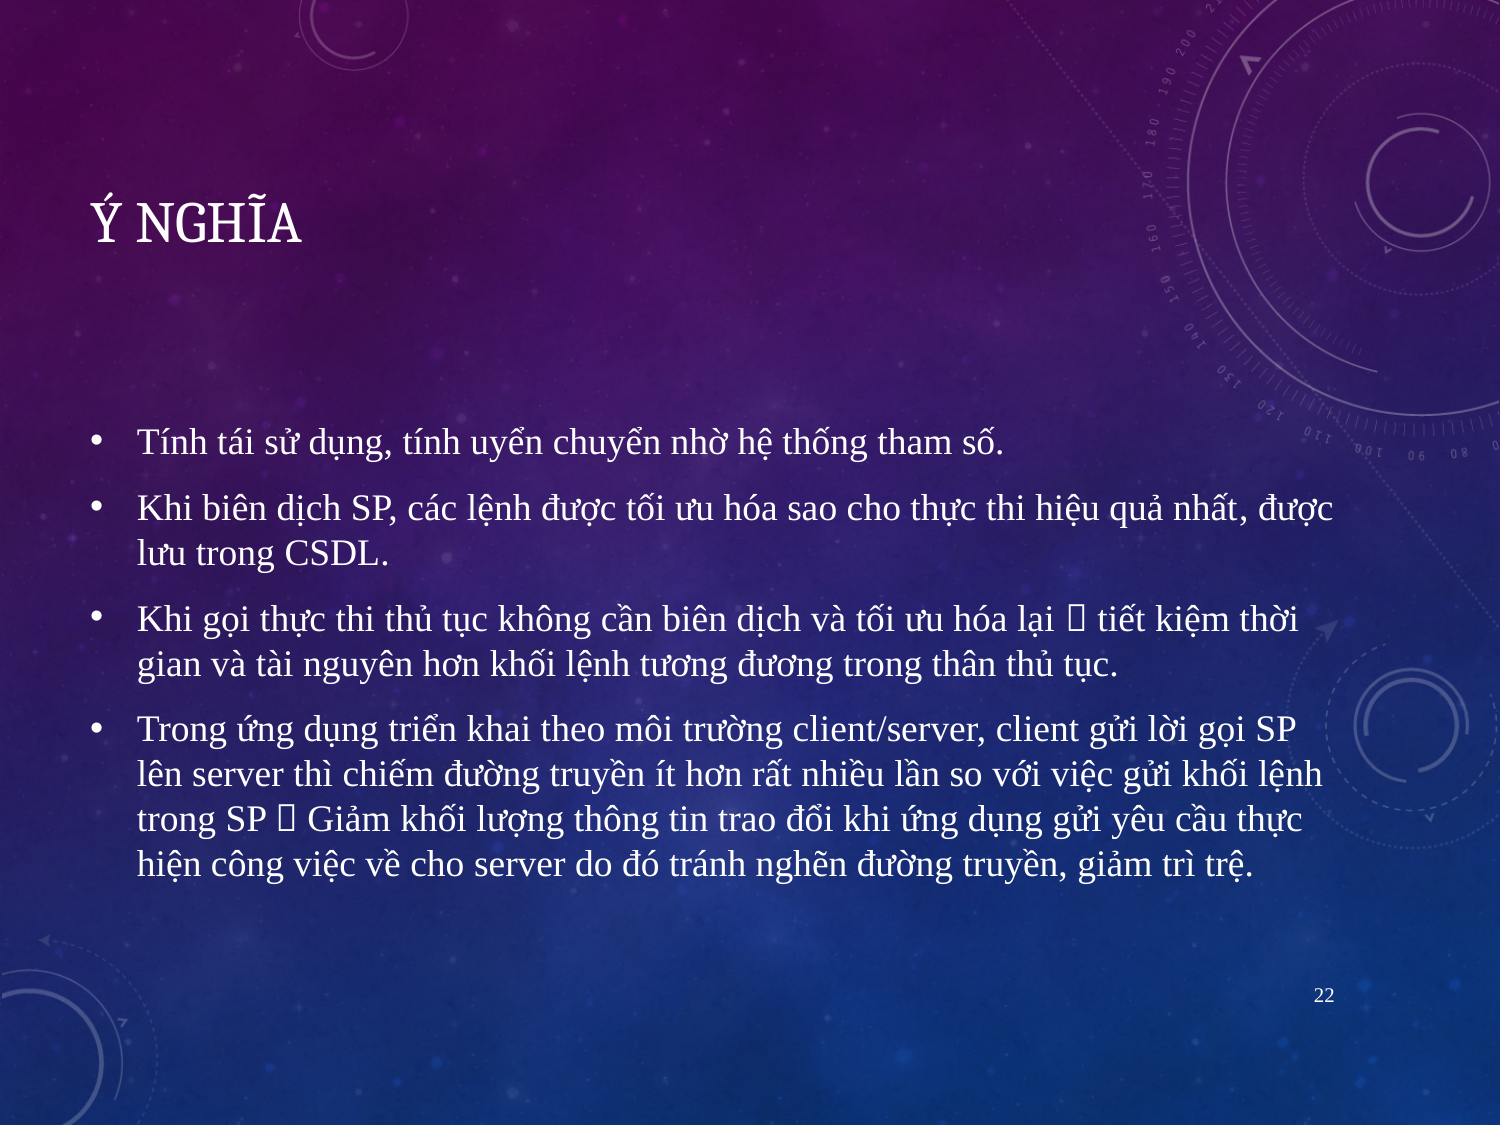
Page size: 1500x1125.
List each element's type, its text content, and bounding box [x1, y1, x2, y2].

list Tính tái sử dụng, tính uyển chuyển nhờ hệ thống tham số. Khi biên dịch SP, các lệnh được tối ưu hóa sao cho thực thi hiệu quả nhất, được lưu trong CSDL. Khi gọi thực thi thủ tục không cần biên dịch và tối ưu hóa lại  tiết kiệm thời gian và tài nguyên hơn khối lệnh tương đương trong thân thủ tục. Trong ứng dụng triển khai theo môi trường client/server, client gửi lời gọi SP lên server thì chiếm đường truyền ít hơn rất nhiều lần so với việc gửi khối lệnh trong SP  Giảm khối lượng thông tin trao đổi khi ứng dụng gửi yêu cầu thực hiện công việc về cho server do đó tránh nghẽn đường truyền, giảm trì trệ. [75, 351, 1350, 950]
title Ý nghĩa [75, 99, 1350, 339]
slide_number 22 [1281, 963, 1350, 1025]
picture [0, 0, 1500, 1125]
